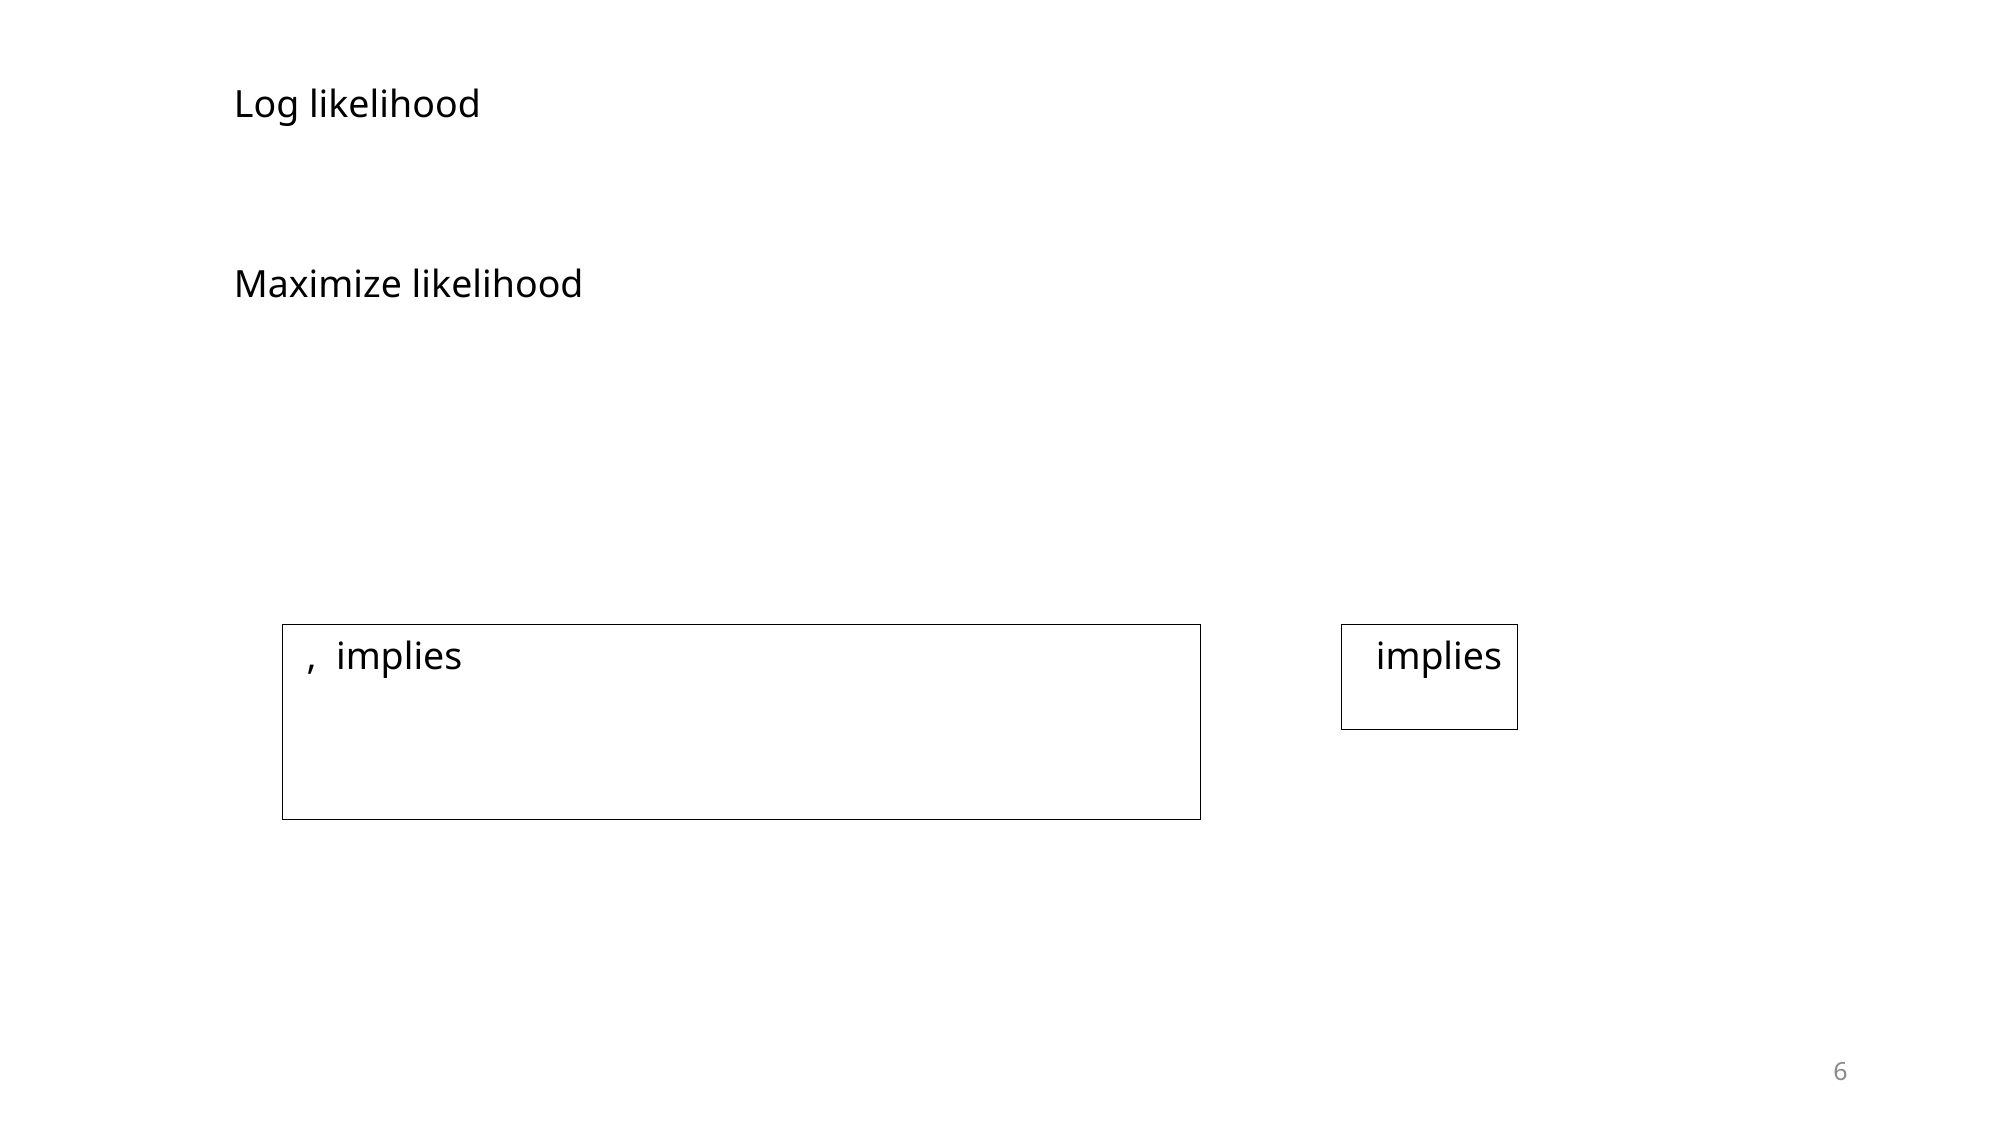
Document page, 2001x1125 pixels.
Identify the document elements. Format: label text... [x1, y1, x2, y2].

slide_number 6 [1412, 1042, 1863, 1103]
